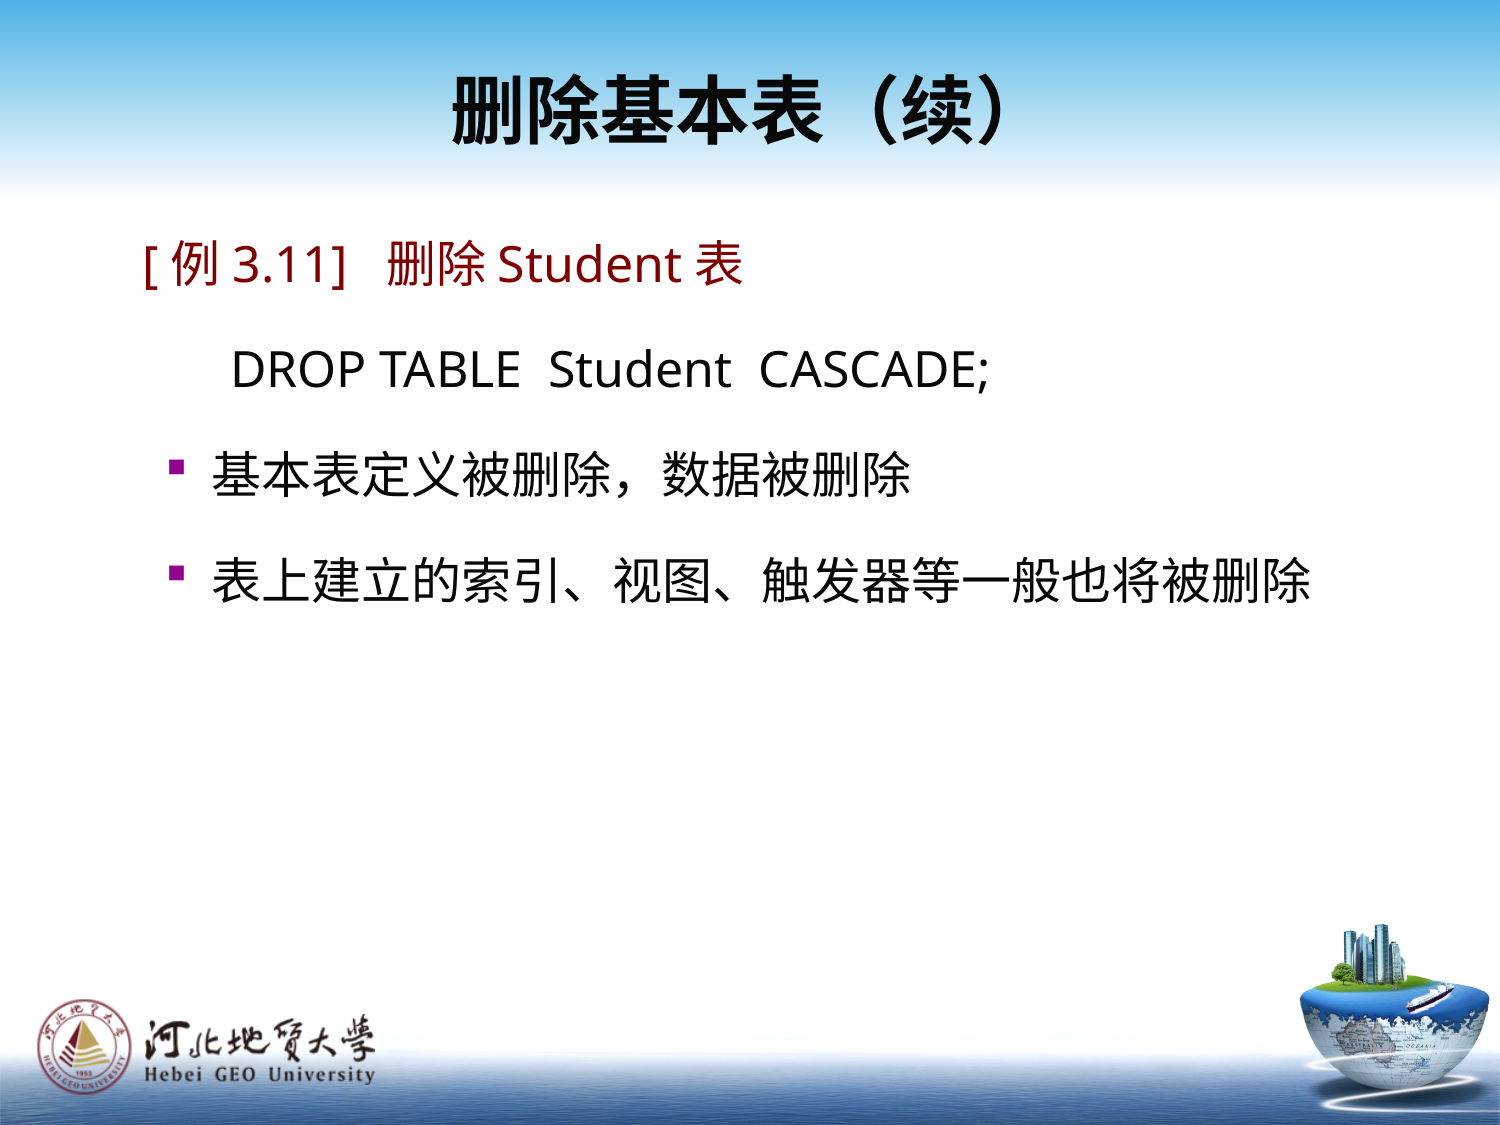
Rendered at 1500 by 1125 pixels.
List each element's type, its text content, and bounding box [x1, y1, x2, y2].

title 删除基本表（续） [74, 37, 1426, 181]
picture [0, 970, 1500, 1125]
list [例3.11] 删除Student表 DROP TABLE Student CASCADE; 基本表定义被删除，数据被删除 表上建立的索引、视图、触发器等一般也将被删除 [74, 212, 1426, 1038]
